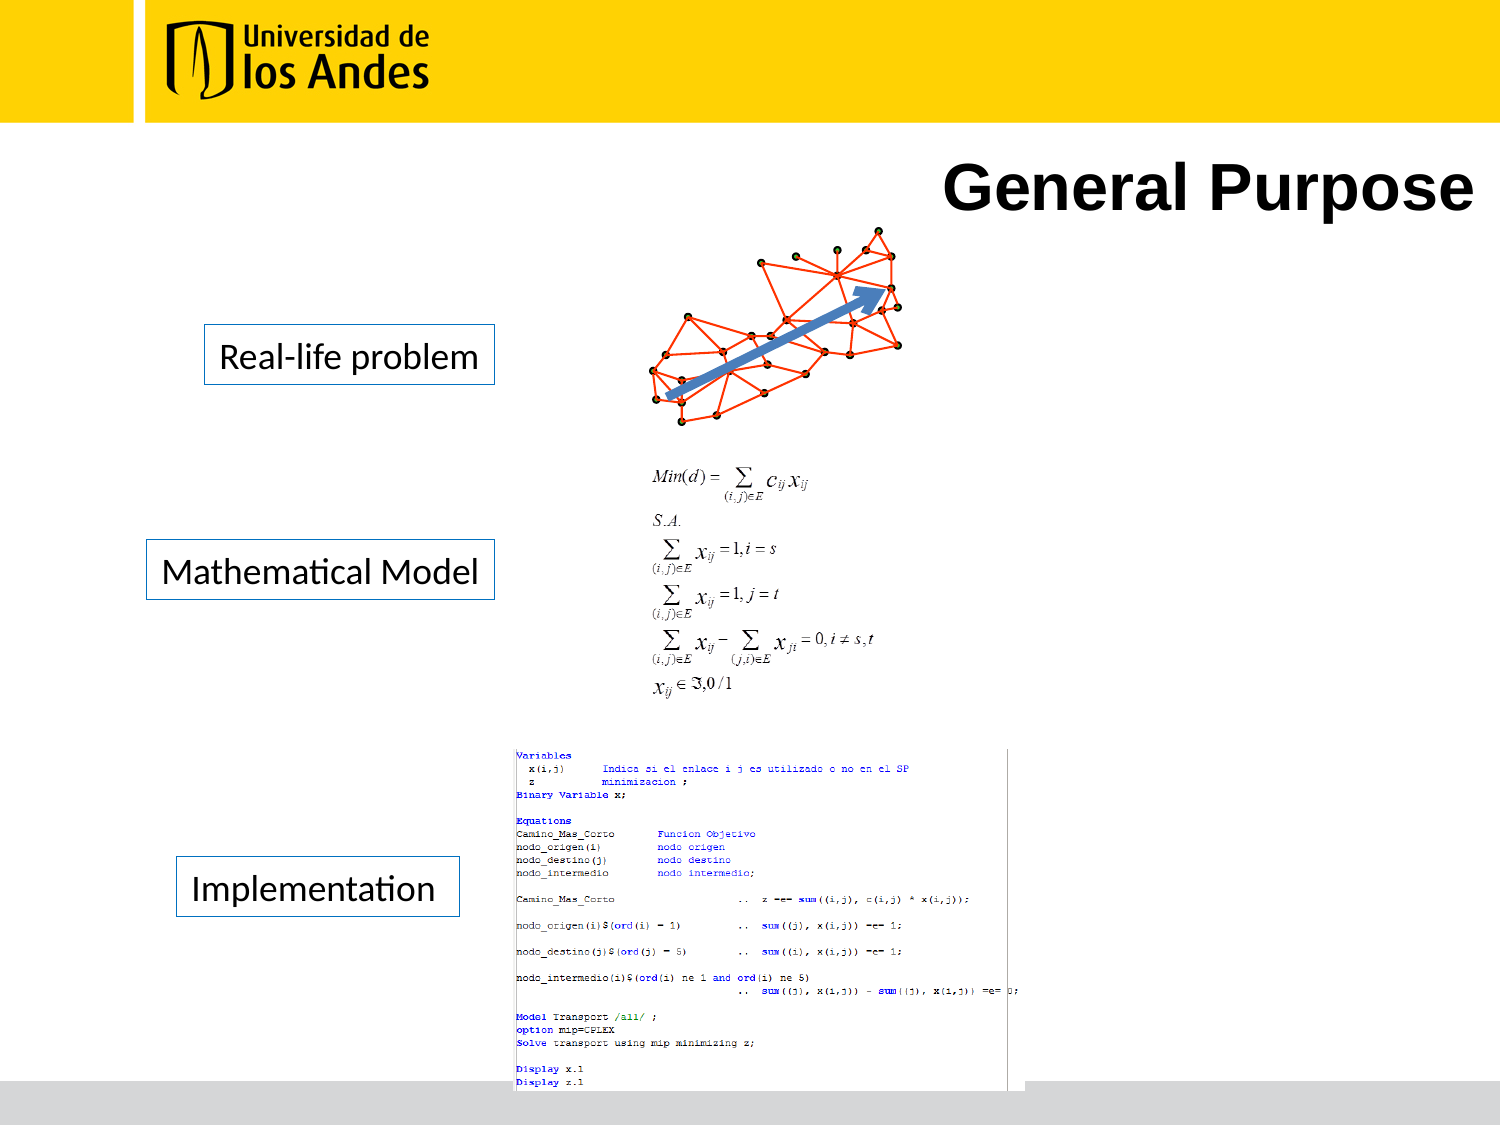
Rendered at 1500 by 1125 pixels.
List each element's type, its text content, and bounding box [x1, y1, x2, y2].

text_box Implementation [176, 856, 460, 917]
text_box Mathematical Model [146, 539, 495, 600]
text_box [649, 227, 902, 426]
picture [0, 0, 1500, 1092]
text_box Real-life problem [204, 324, 495, 385]
title General Purpose [140, 123, 1491, 244]
